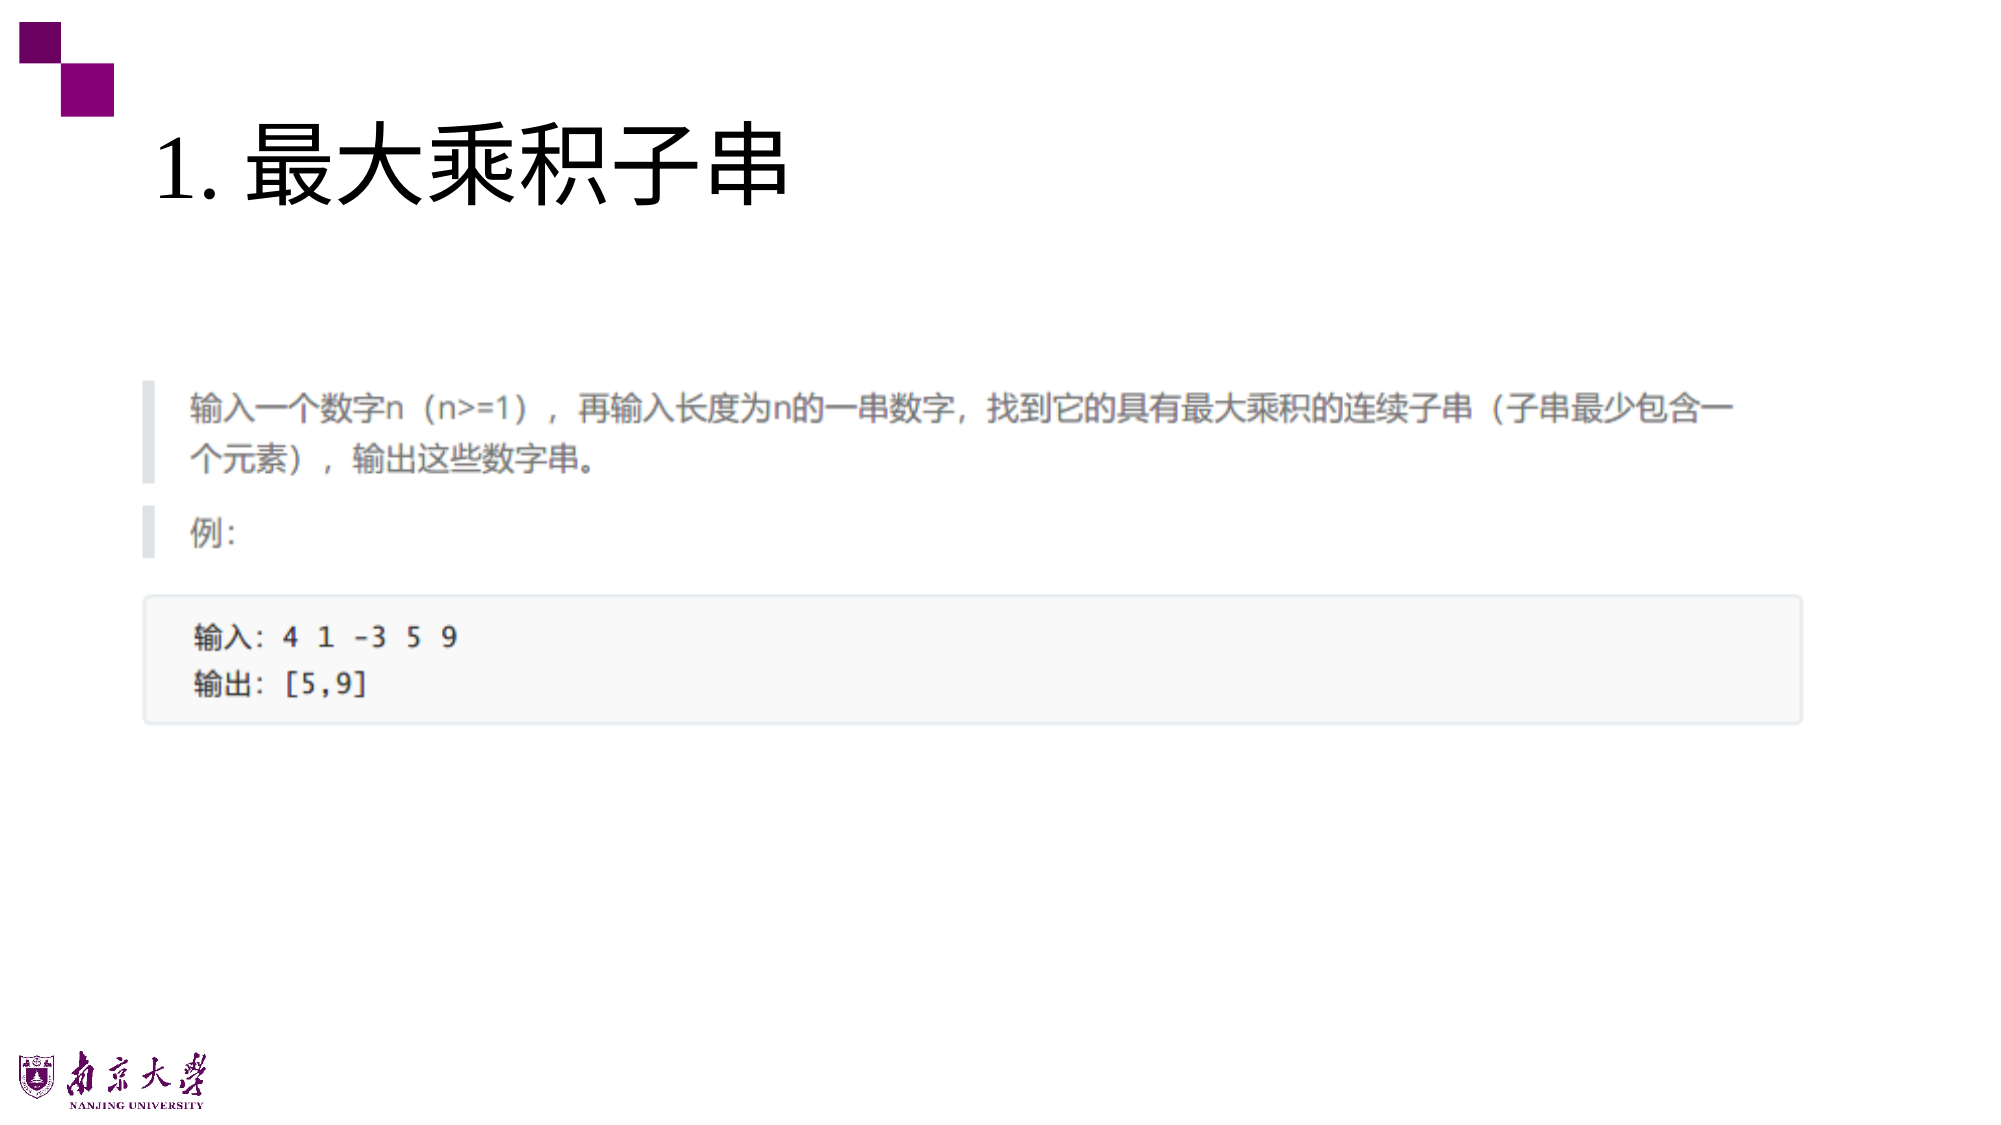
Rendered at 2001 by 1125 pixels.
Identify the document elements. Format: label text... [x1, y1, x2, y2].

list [137, 363, 1808, 732]
picture [19, 1051, 206, 1111]
title 1.最大乘积子串 [137, 59, 1863, 278]
